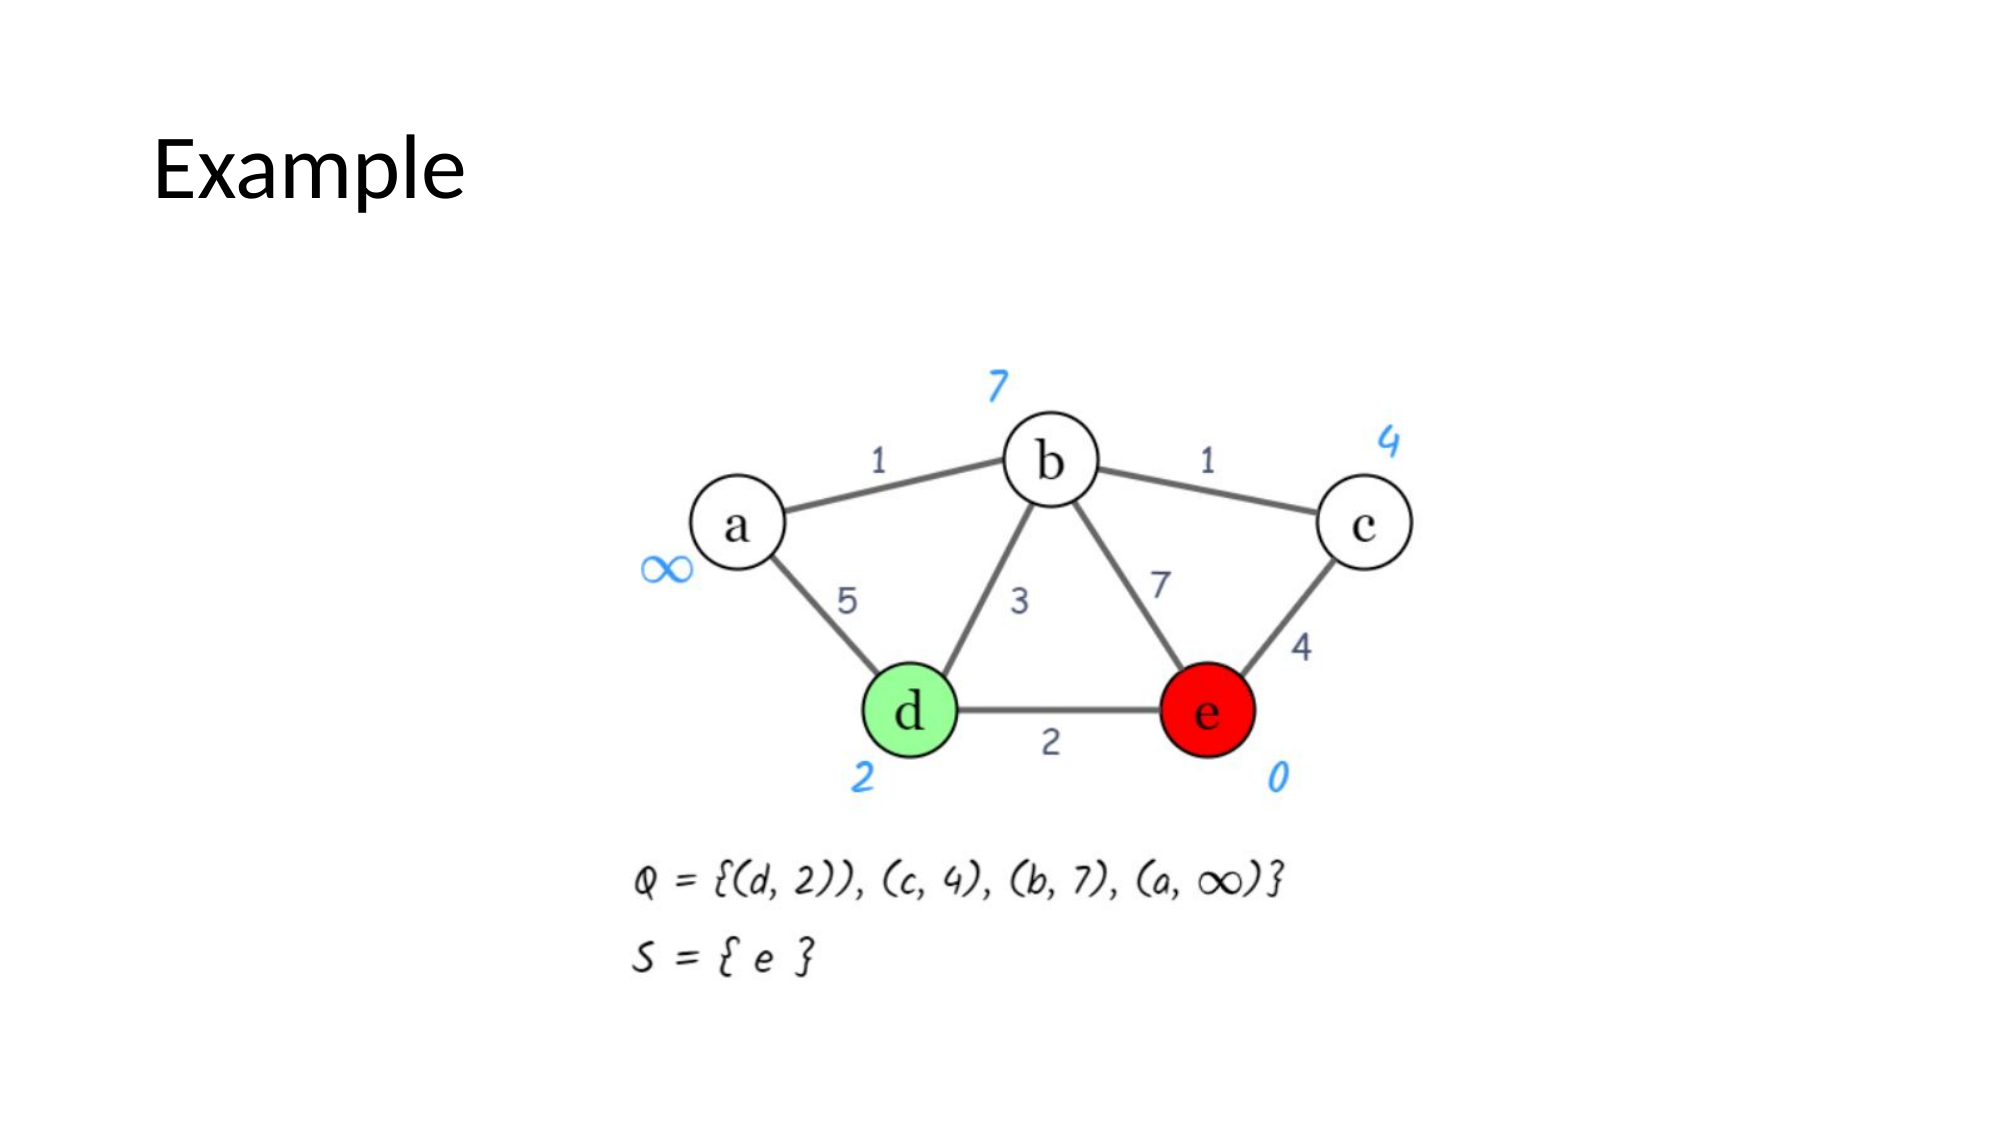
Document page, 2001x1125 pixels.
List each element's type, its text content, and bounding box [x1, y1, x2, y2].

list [541, 309, 1459, 1004]
title Example [137, 59, 1863, 278]
